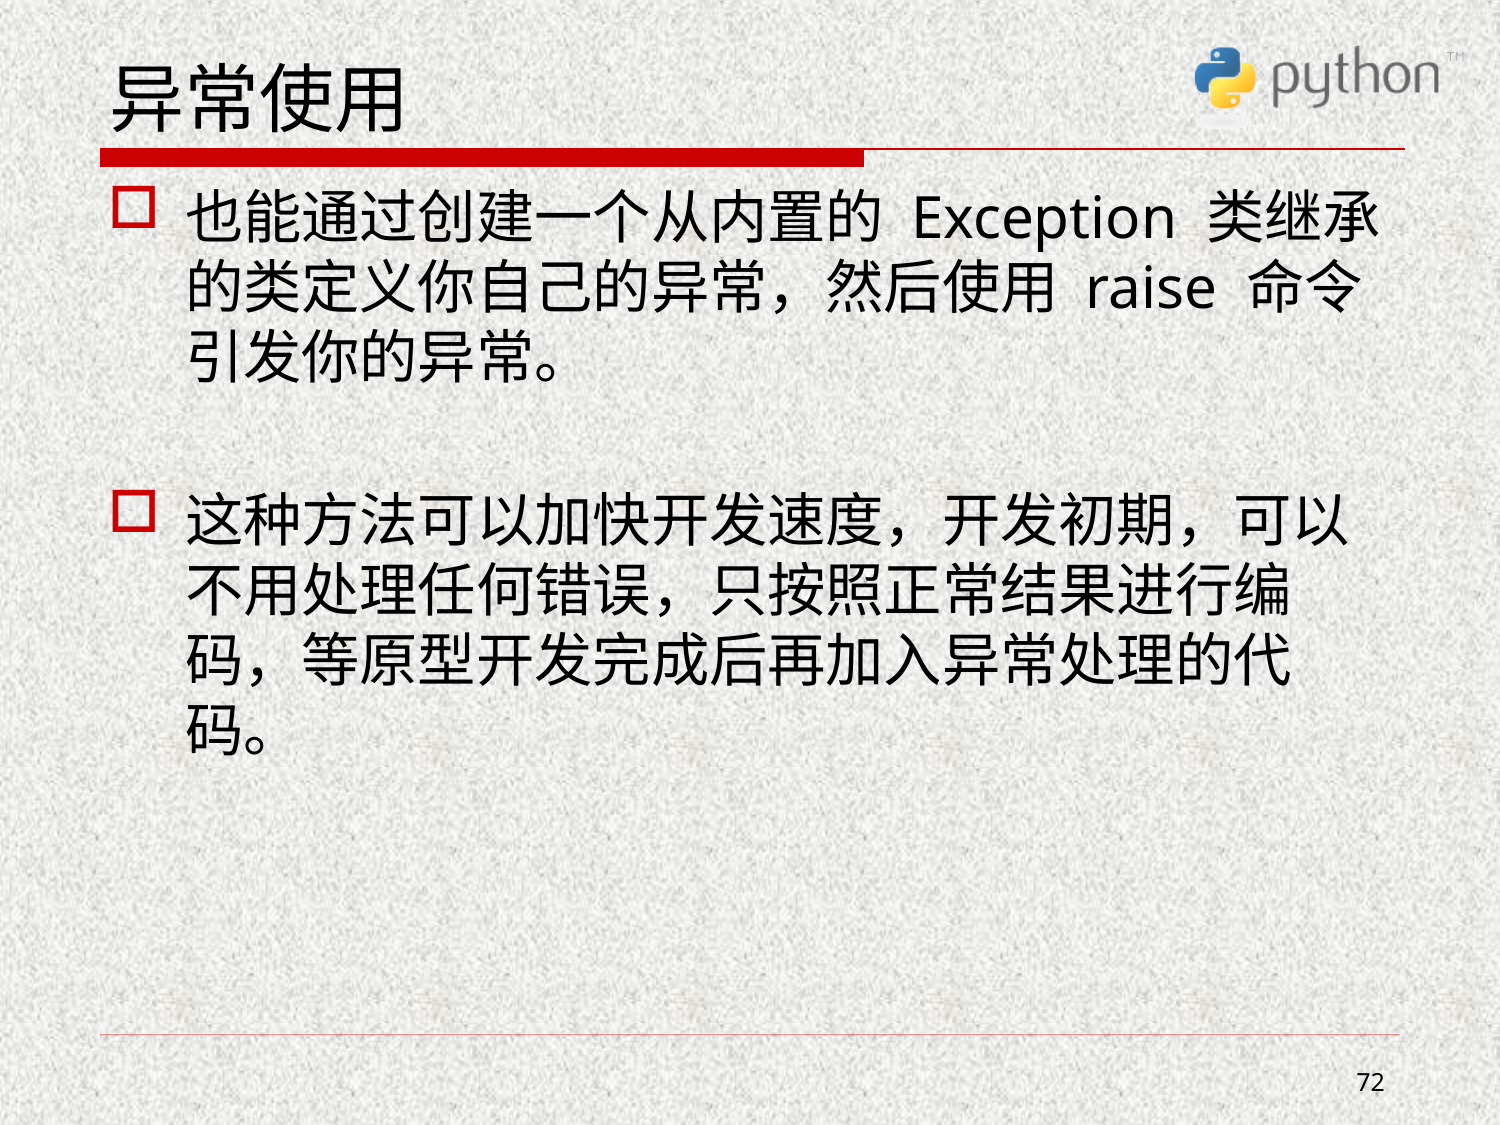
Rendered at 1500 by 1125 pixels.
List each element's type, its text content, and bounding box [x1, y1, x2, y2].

title 异常使用 [94, 50, 1407, 149]
slide_number 72 [1074, 1058, 1401, 1103]
picture [0, 0, 1500, 1125]
list 也能通过创建一个从内置的 Exception 类继承的类定义你自己的异常，然后使用 raise 命令引发你的异常。 这种方法可以加快开发速度，开发初期，可以不用处理任何错误，只按照正常结果进行编码，等原型开发完成后再加入异常处理的代码。 [92, 172, 1406, 988]
